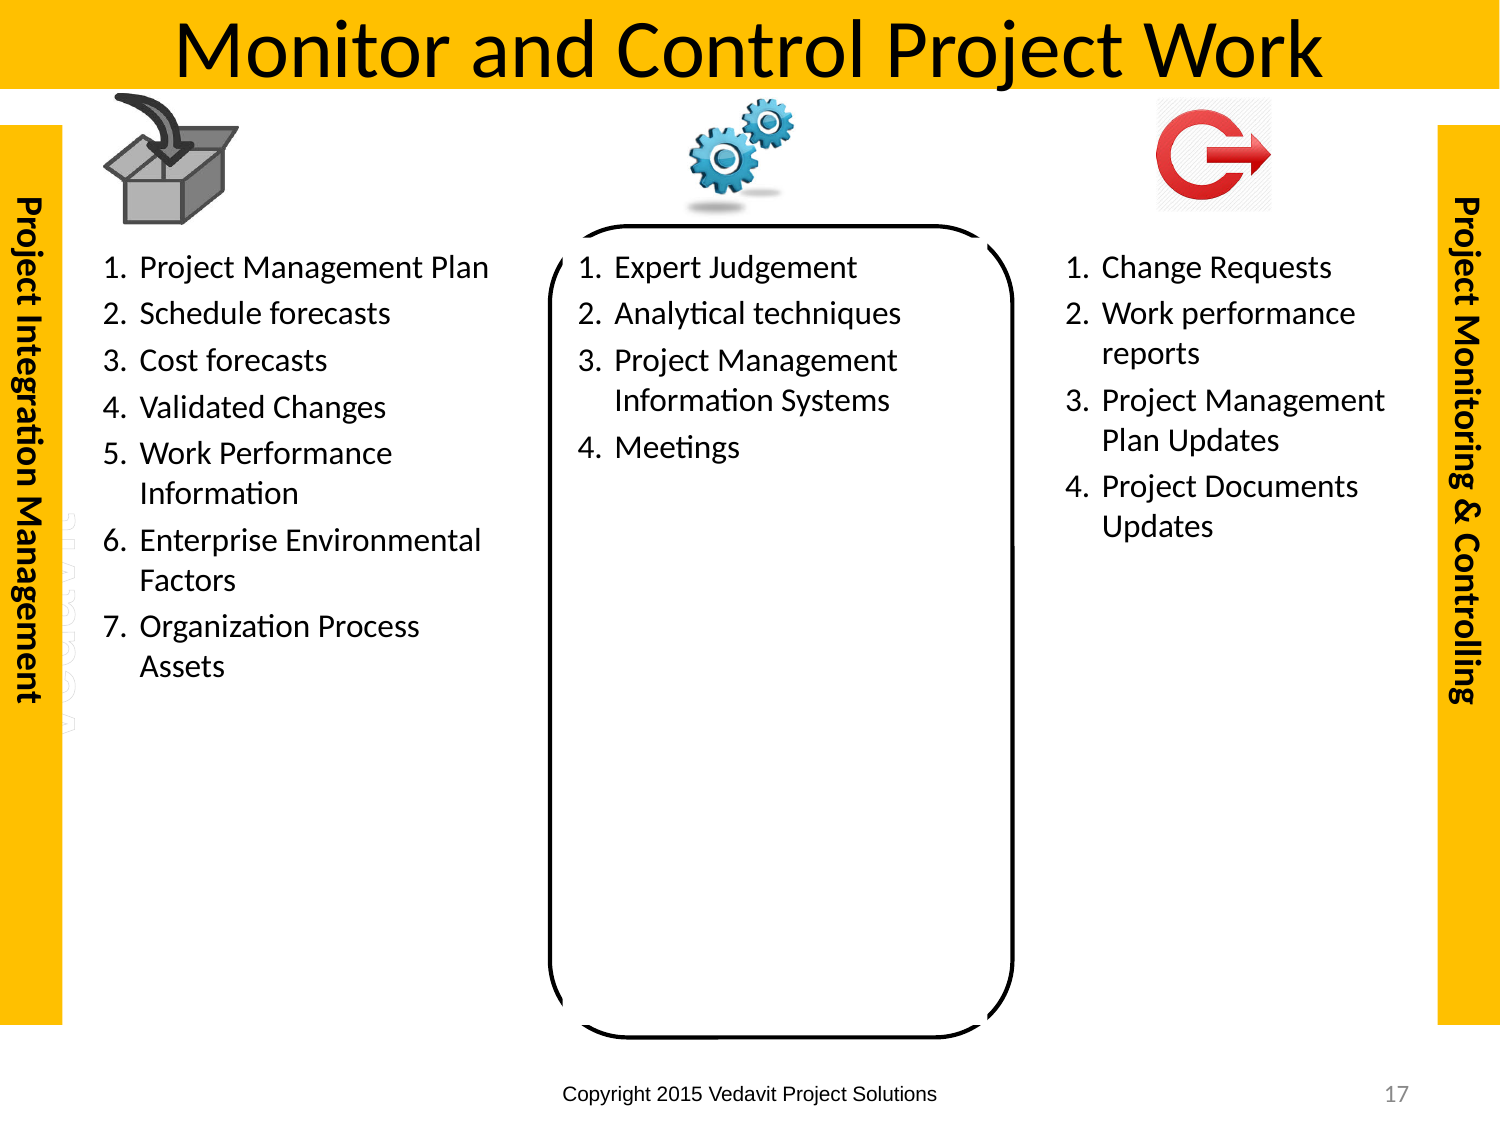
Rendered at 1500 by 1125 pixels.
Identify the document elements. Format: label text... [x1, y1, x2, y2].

picture [1156, 97, 1272, 212]
picture [103, 93, 239, 225]
list Project Management Plan Schedule forecasts Cost forecasts Validated Changes Work Performance Information Enterprise Environmental Factors Organization Process Assets [87, 237, 513, 1025]
list Project Monitoring & Controlling [1437, 125, 1500, 1025]
picture [678, 97, 800, 219]
list Change Requests Work performance reports Project Management Plan Updates Project Documents Updates [1050, 237, 1438, 1038]
title Monitor and Control Project Work [0, 0, 1500, 90]
list Project Integration Management [0, 125, 63, 1025]
list Expert Judgement Analytical techniques Project Management Information Systems Meetings [562, 237, 988, 1025]
slide_number 73 [1074, 1062, 1425, 1123]
